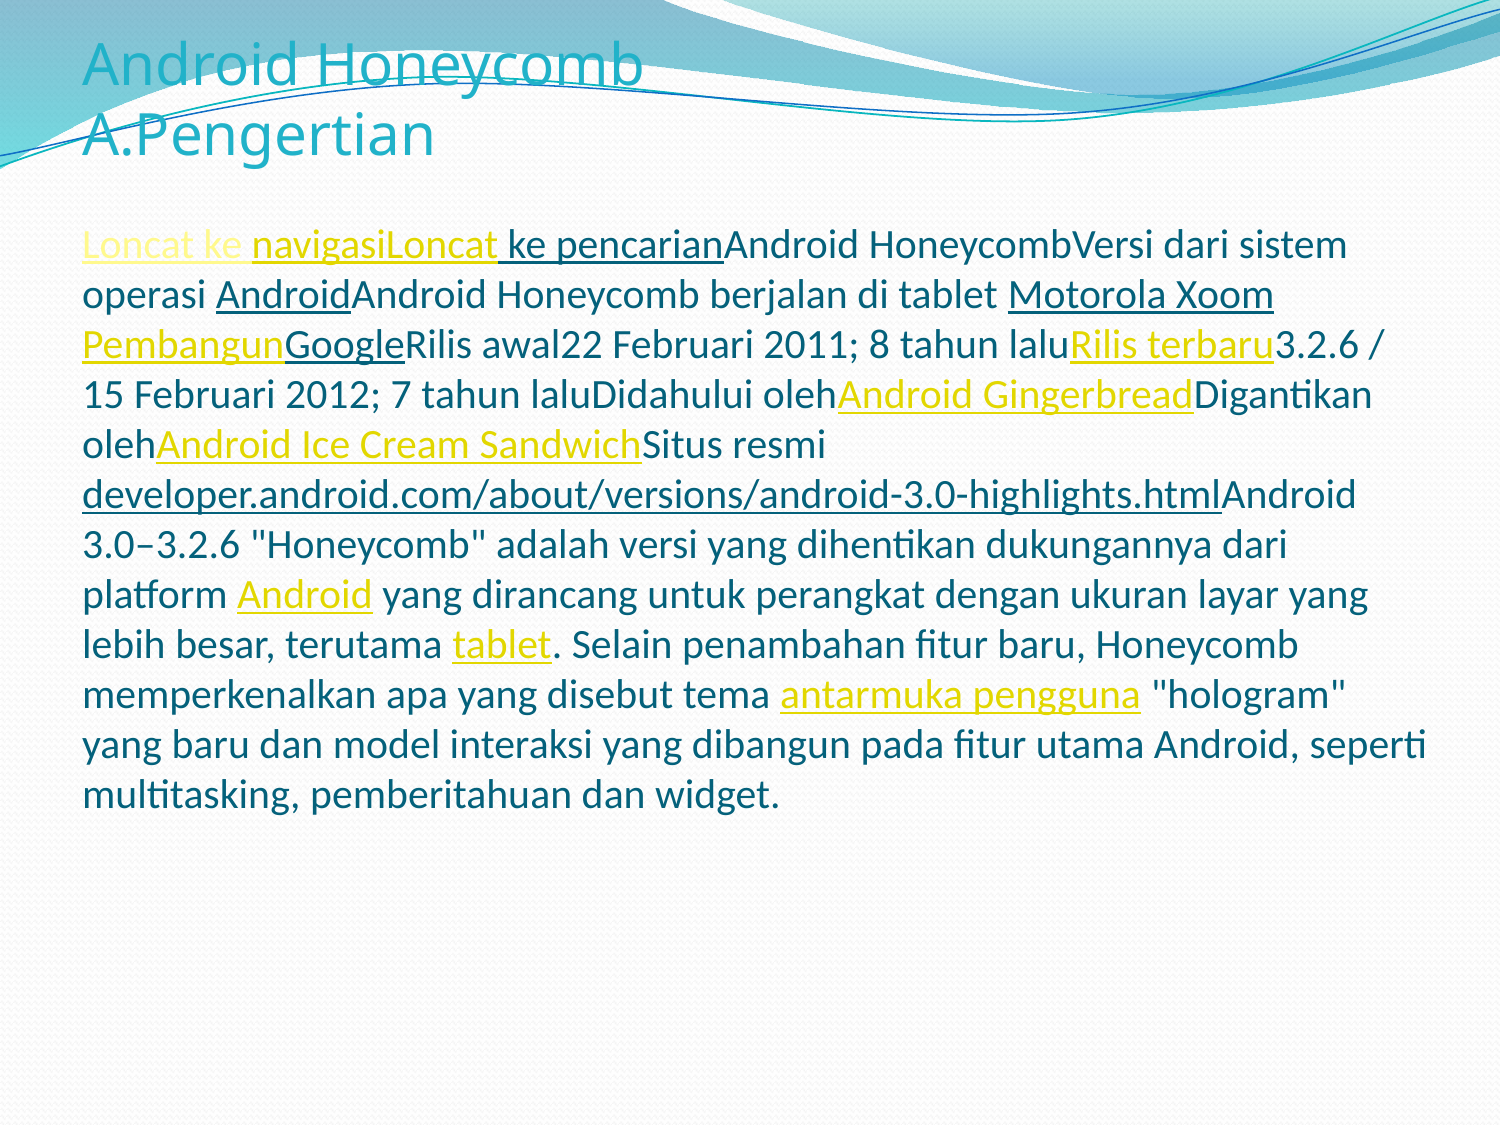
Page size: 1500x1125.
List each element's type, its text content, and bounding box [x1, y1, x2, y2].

title Android Honeycomb A.Pengertian Loncat ke navigasiLoncat ke pencarianAndroid HoneycombVersi dari sistem operasi AndroidAndroid Honeycomb berjalan di tablet Motorola Xoom PembangunGoogleRilis awal22 Februari 2011; 8 tahun laluRilis terbaru3.2.6 / 15 Februari 2012; 7 tahun laluDidahului olehAndroid GingerbreadDigantikan olehAndroid Ice Cream SandwichSitus resmideveloper.android.com/about/versions/android-3.0-highlights.htmlAndroid 3.0–3.2.6 "Honeycomb" adalah versi yang dihentikan dukungannya dari platform Android yang dirancang untuk perangkat dengan ukuran layar yang lebih besar, terutama tablet. Selain penambahan fitur baru, Honeycomb memperkenalkan apa yang disebut tema antarmuka pengguna "hologram" yang baru dan model interaksi yang dibangun pada fitur utama Android, seperti multitasking, pemberitahuan dan widget. [82, 152, 1432, 868]
